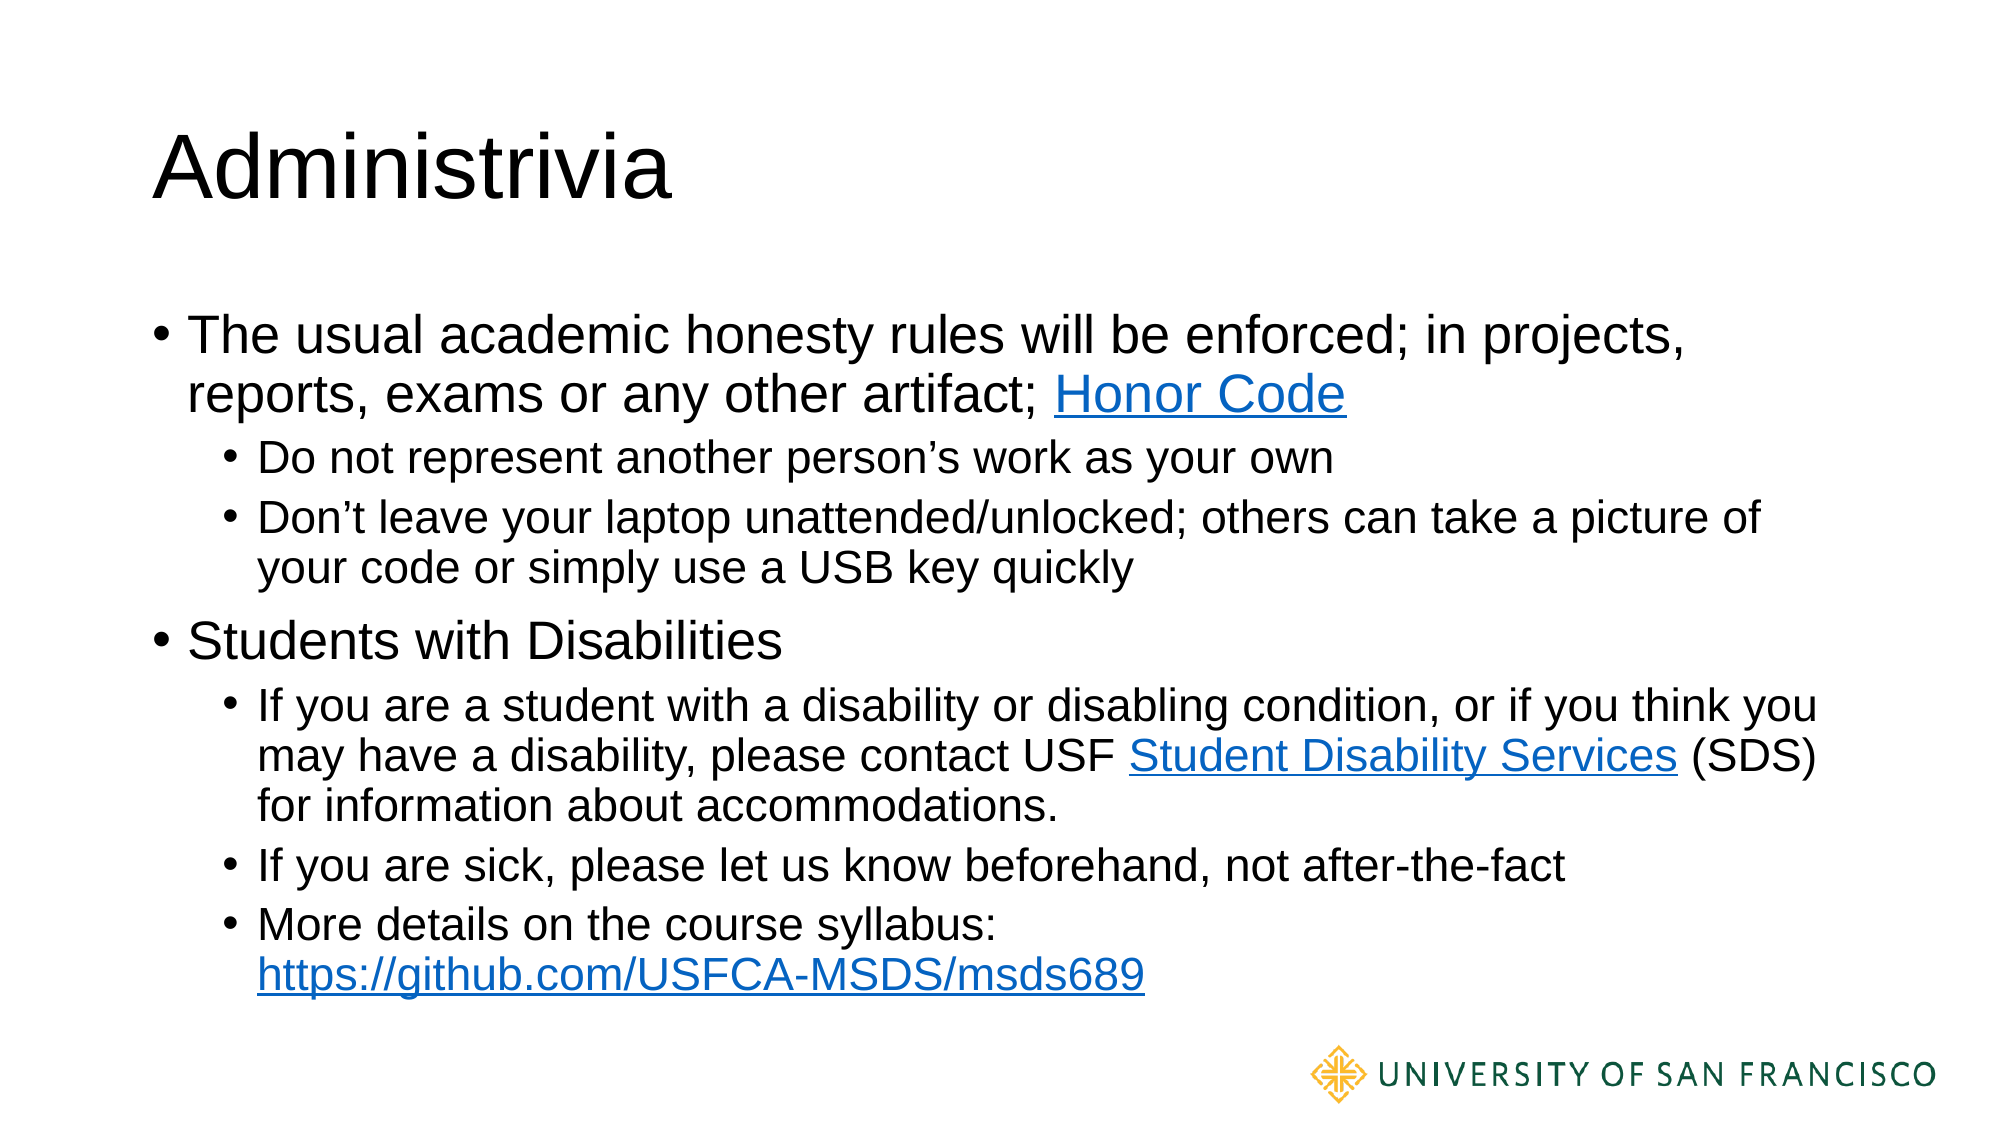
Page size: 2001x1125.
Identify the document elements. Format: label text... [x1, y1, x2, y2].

list The usual academic honesty rules will be enforced; in projects, reports, exams or any other artifact; Honor Code Do not represent another person’s work as your own Don’t leave your laptop unattended/unlocked; others can take a picture of your code or simply use a USB key quickly Students with Disabilities If you are a student with a disability or disabling condition, or if you think you may have a disability, please contact USF Student Disability Services (SDS) for information about accommodations. If you are sick, please let us know beforehand, not after-the-fact More details on the course syllabus: https://github.com/USFCA-MSDS/msds689 [137, 299, 1863, 1014]
title Administrivia [137, 59, 1863, 278]
